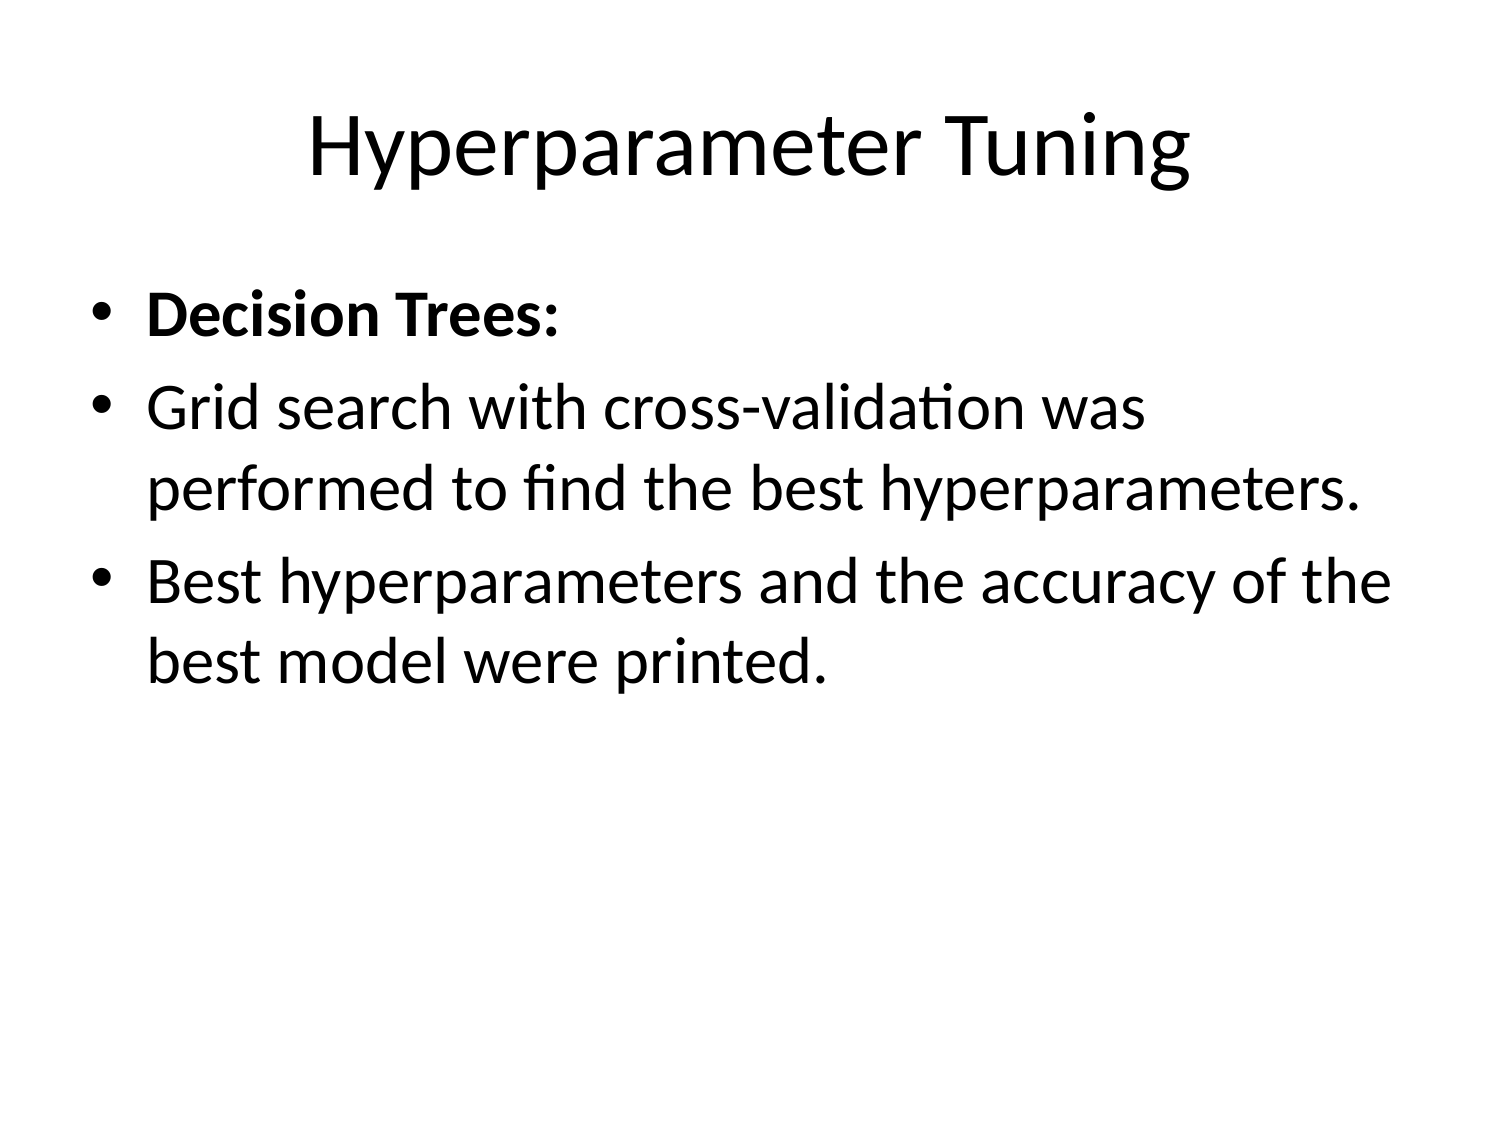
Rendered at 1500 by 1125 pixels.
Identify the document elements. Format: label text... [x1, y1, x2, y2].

list Decision Trees: Grid search with cross-validation was performed to find the best hyperparameters. Best hyperparameters and the accuracy of the best model were printed. [75, 262, 1425, 1005]
title Hyperparameter Tuning [75, 45, 1425, 233]
